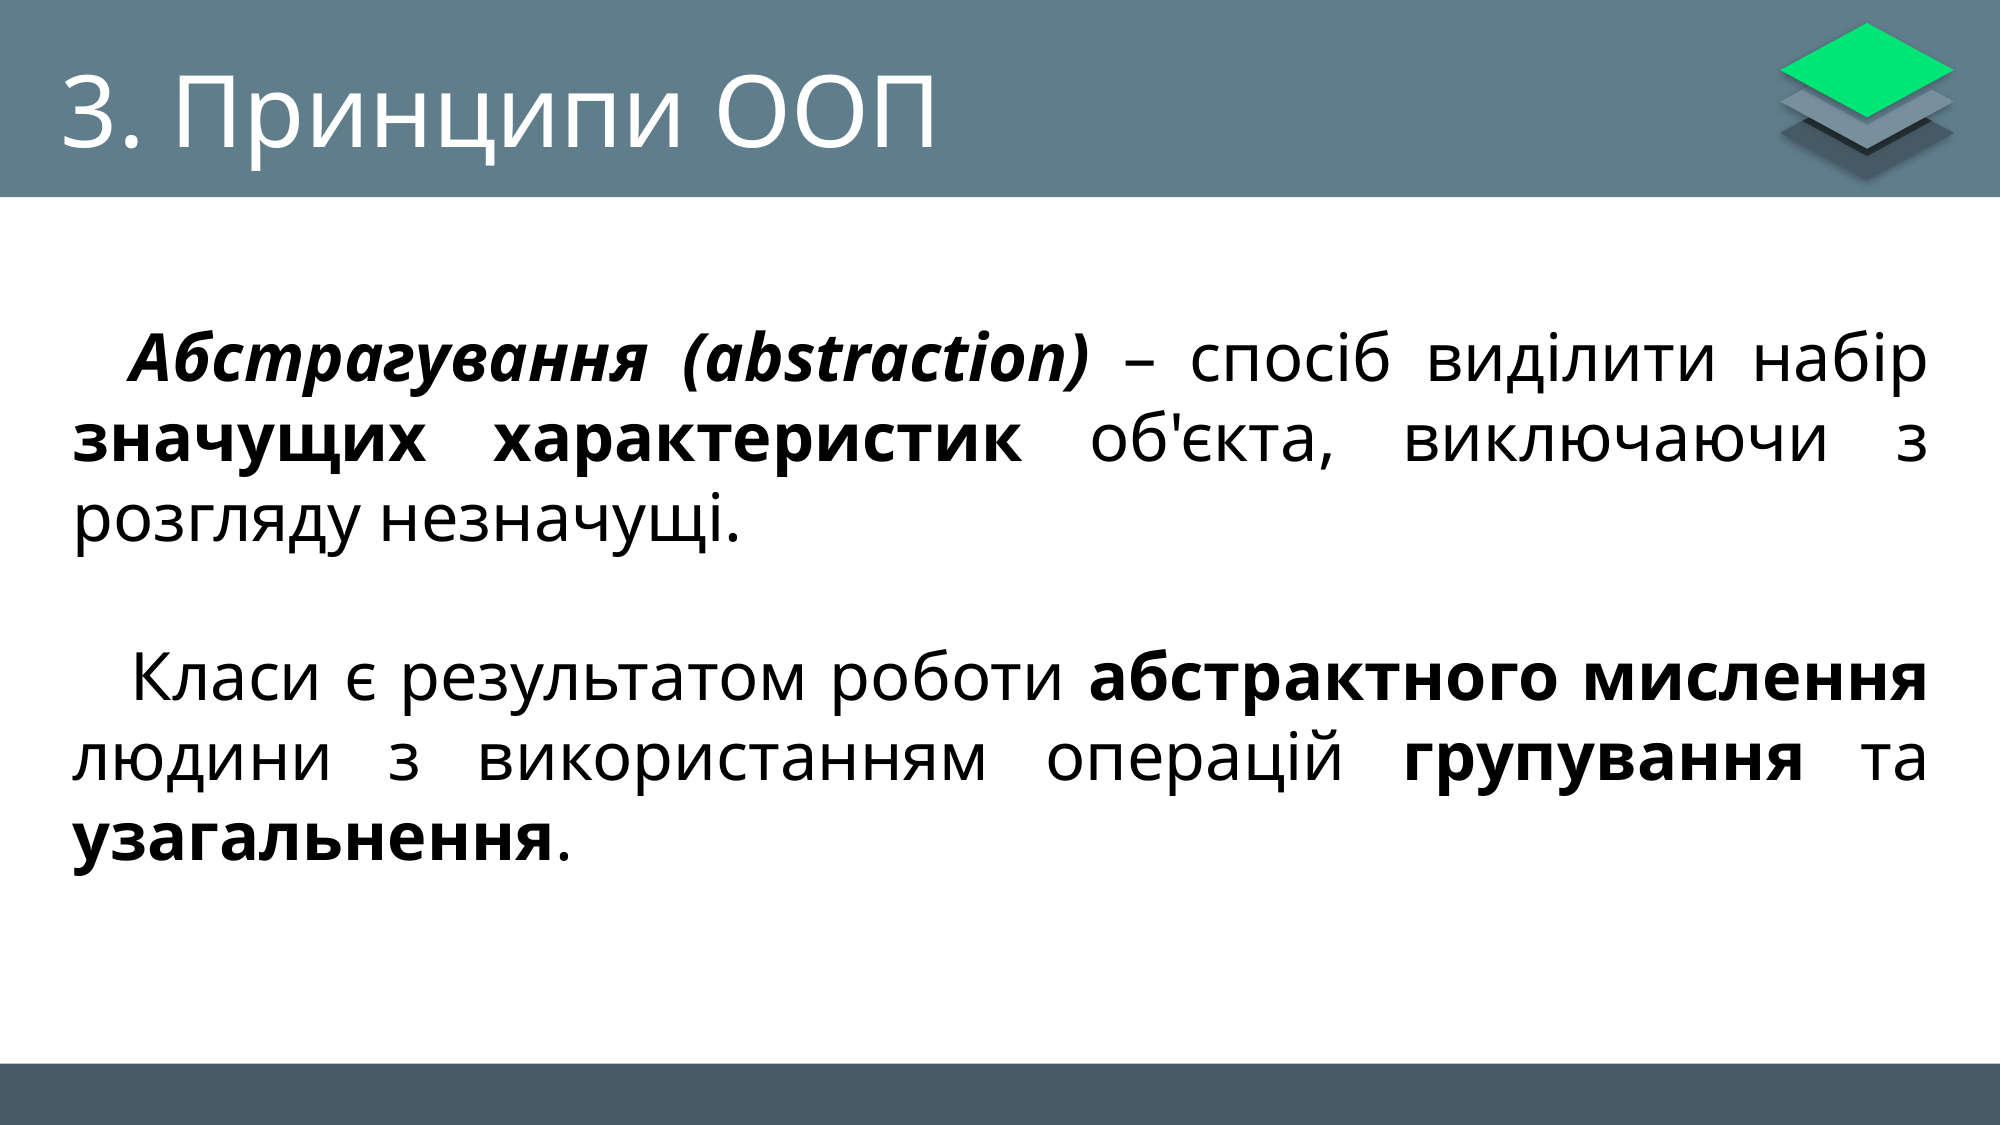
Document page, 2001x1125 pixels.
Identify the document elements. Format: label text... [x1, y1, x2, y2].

text_box Абстрагування (abstraction) – спосіб виділити набір значущих характеристик об'єкта, виключаючи з розгляду незначущі. Класи є результатом роботи абстрактного мислення людини з використанням операцій групування та узагальнення. [57, 249, 1946, 939]
title 3. Принципи ООП [46, 40, 1770, 168]
